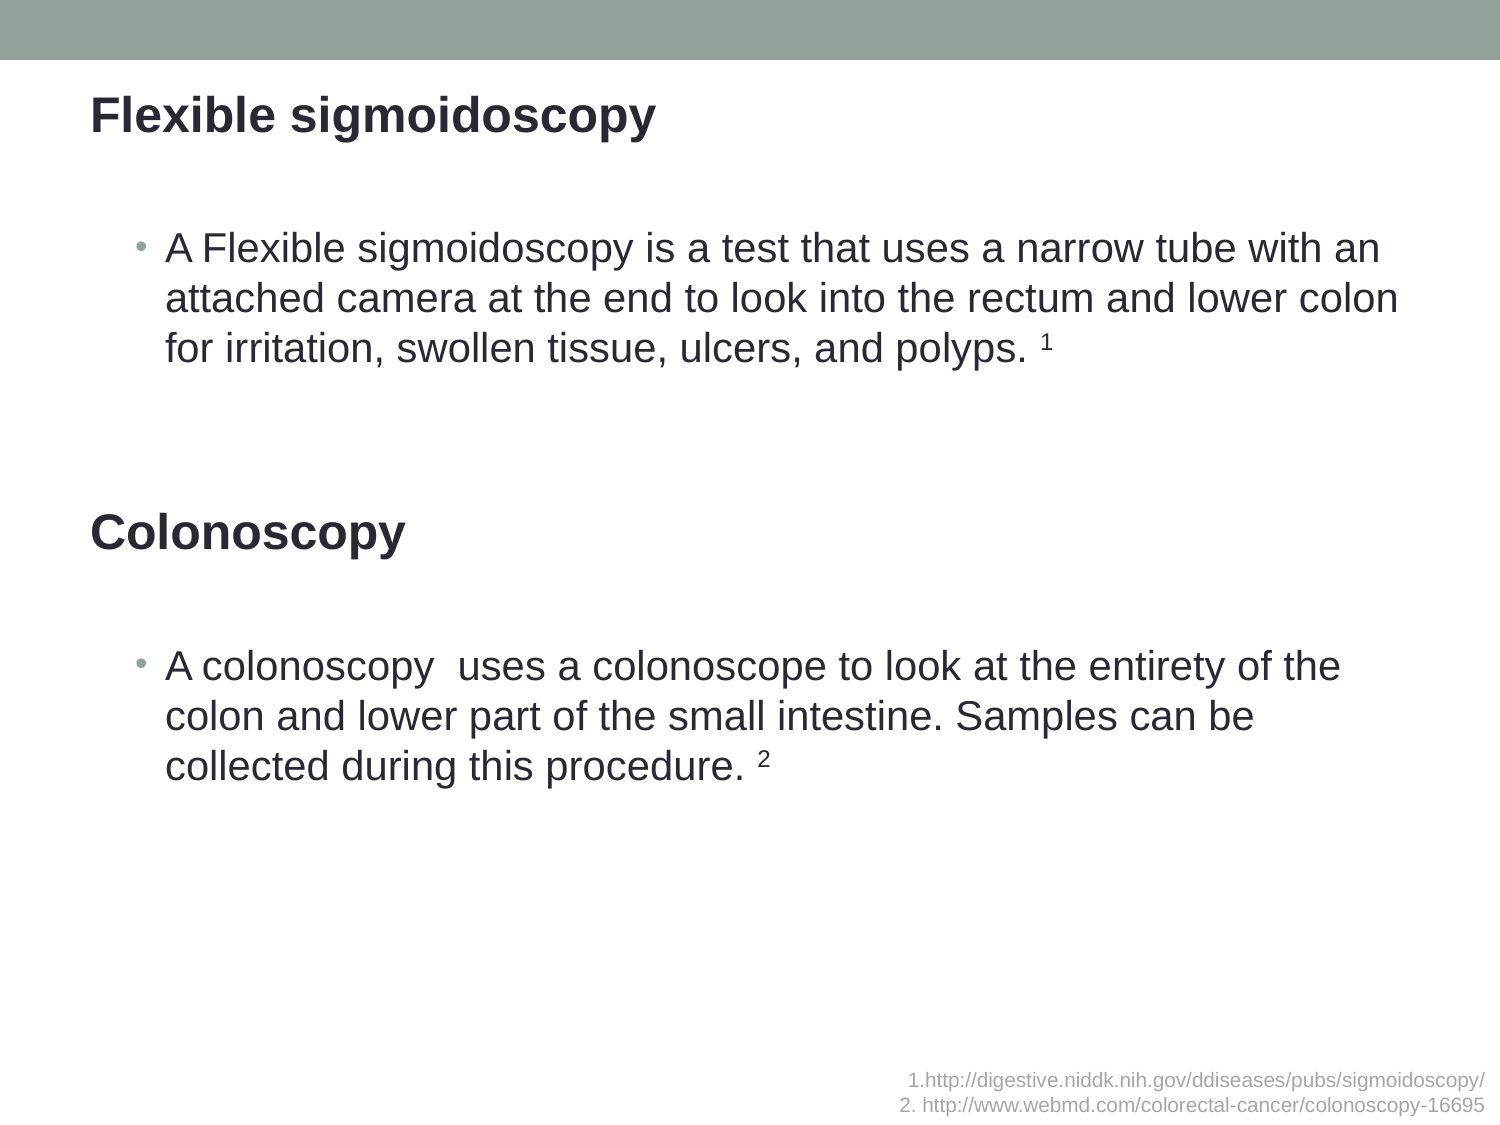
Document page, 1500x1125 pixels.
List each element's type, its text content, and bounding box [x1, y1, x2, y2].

list Flexible sigmoidoscopy A Flexible sigmoidoscopy is a test that uses a narrow tube with an attached camera at the end to look into the rectum and lower colon for irritation, swollen tissue, ulcers, and polyps. 1 Colonoscopy A colonoscopy uses a colonoscope to look at the entirety of the colon and lower part of the small intestine. Samples can be collected during this procedure. 2 [75, 75, 1425, 1000]
text_box 1.http://digestive.niddk.nih.gov/ddiseases/pubs/sigmoidoscopy/ 2. http://www.webmd.com/colorectal-cancer/colonoscopy-16695 [212, 1059, 1500, 1125]
